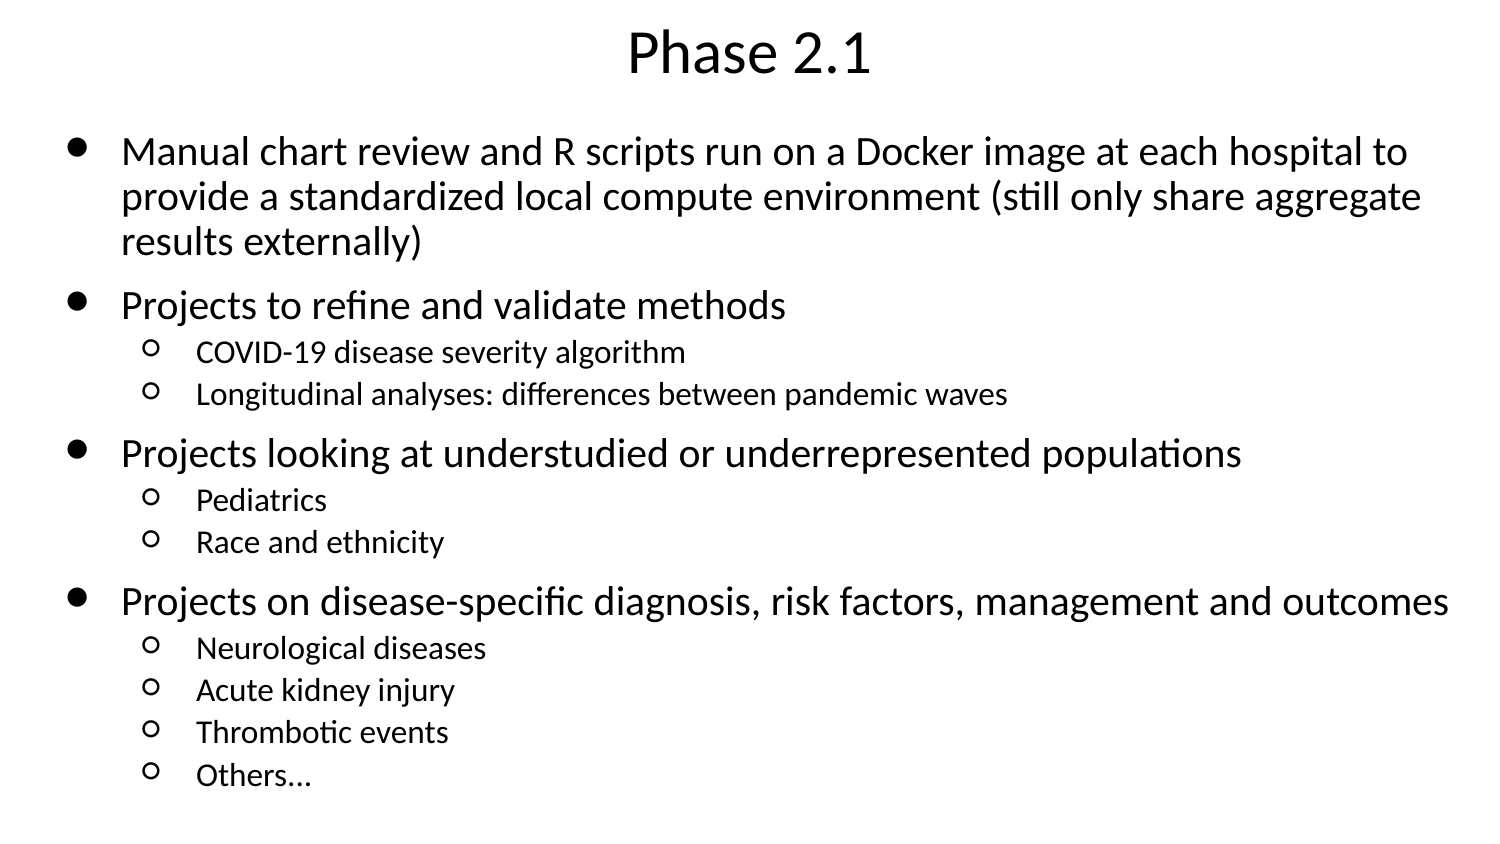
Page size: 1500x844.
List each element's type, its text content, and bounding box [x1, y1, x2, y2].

list Manual chart review and R scripts run on a Docker image at each hospital to provide a standardized local compute environment (still only share aggregate results externally) Projects to refine and validate methods COVID-19 disease severity algorithm Longitudinal analyses: differences between pandemic waves Projects looking at understudied or underrepresented populations Pediatrics Race and ethnicity Projects on disease-specific diagnosis, risk factors, management and outcomes Neurological diseases Acute kidney injury Thrombotic events Others... [30, 114, 1467, 812]
title Phase 2.1 [51, 4, 1449, 103]
